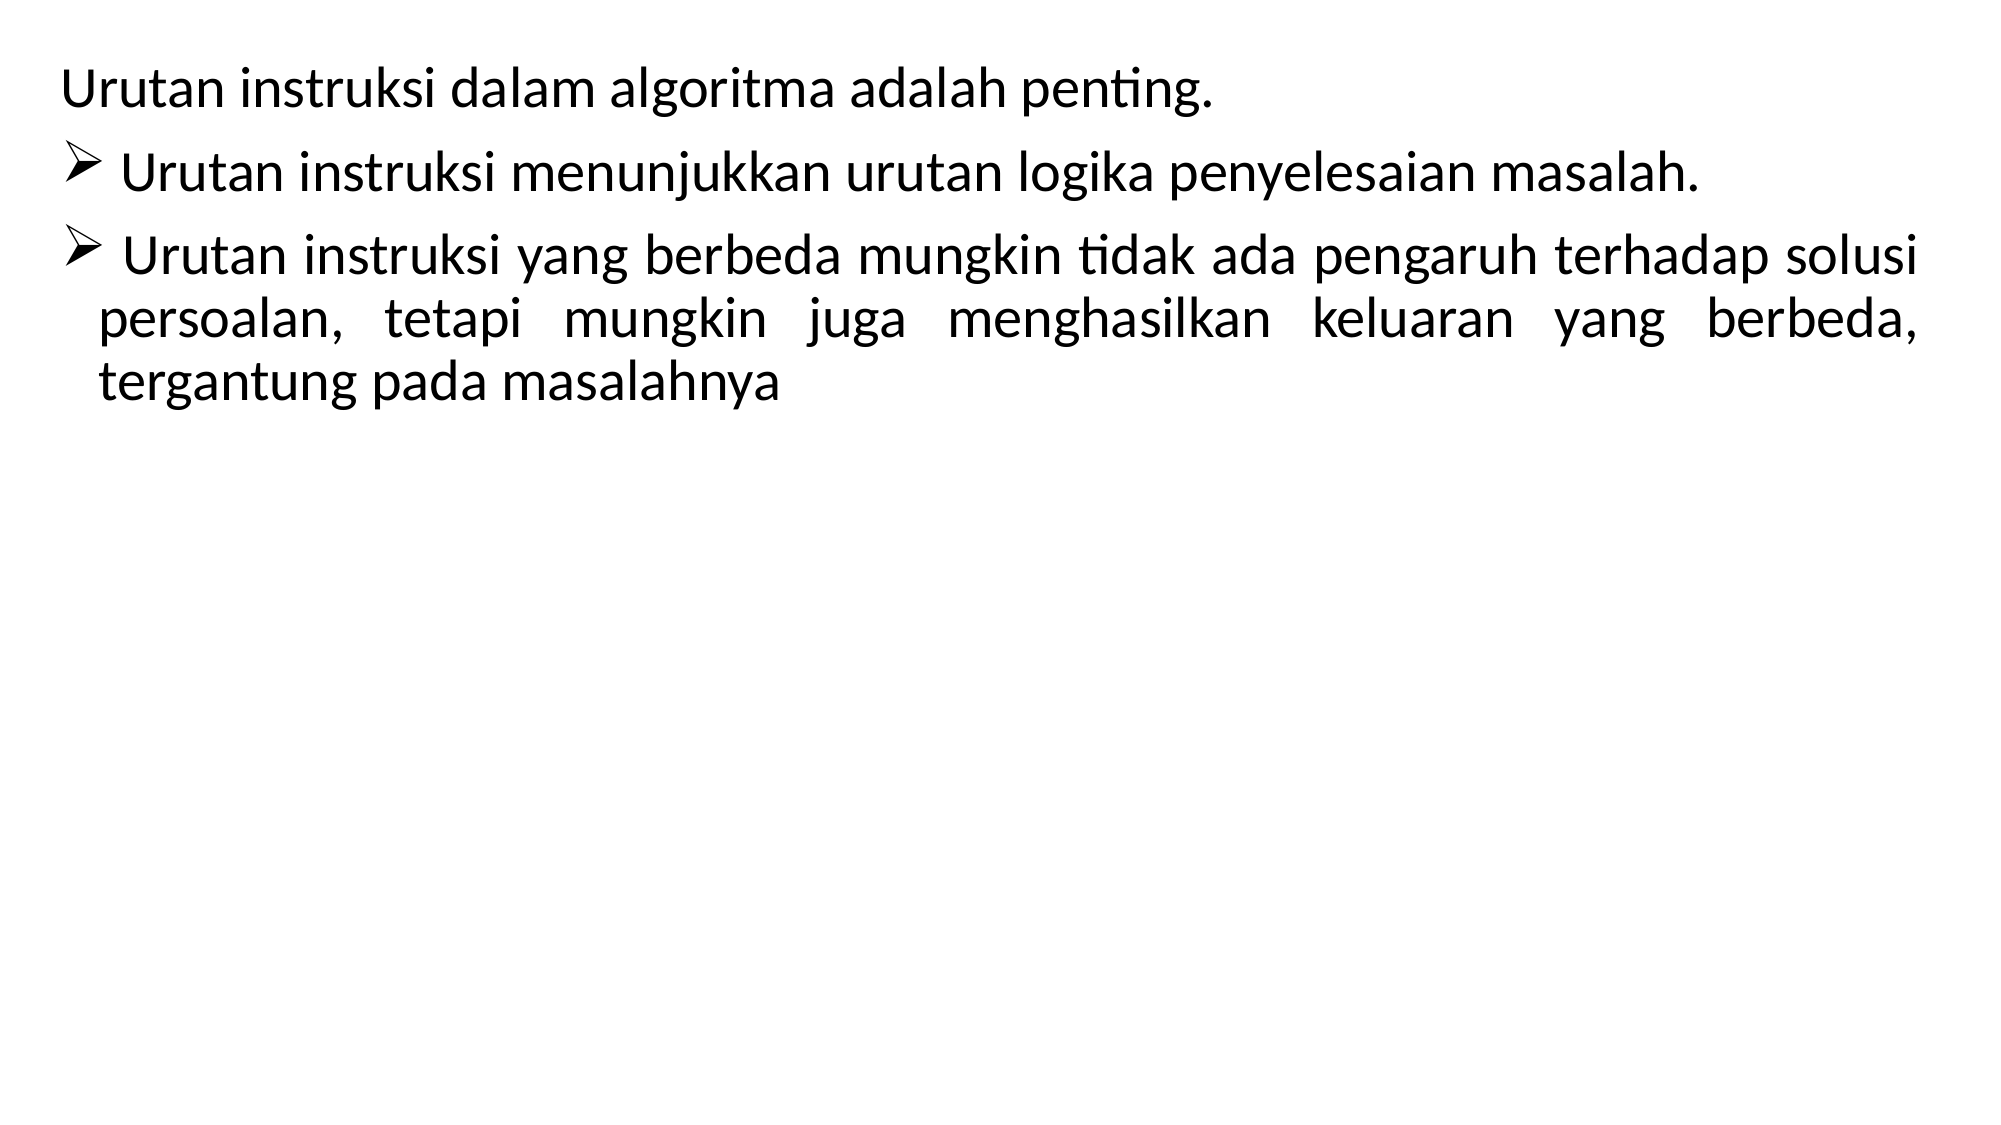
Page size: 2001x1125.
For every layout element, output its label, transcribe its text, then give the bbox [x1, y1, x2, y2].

list Urutan instruksi dalam algoritma adalah penting. Urutan instruksi menunjukkan urutan logika penyelesaian masalah. Urutan instruksi yang berbeda mungkin tidak ada pengaruh terhadap solusi persoalan, tetapi mungkin juga menghasilkan keluaran yang berbeda, tergantung pada masalahnya [46, 49, 1935, 1103]
